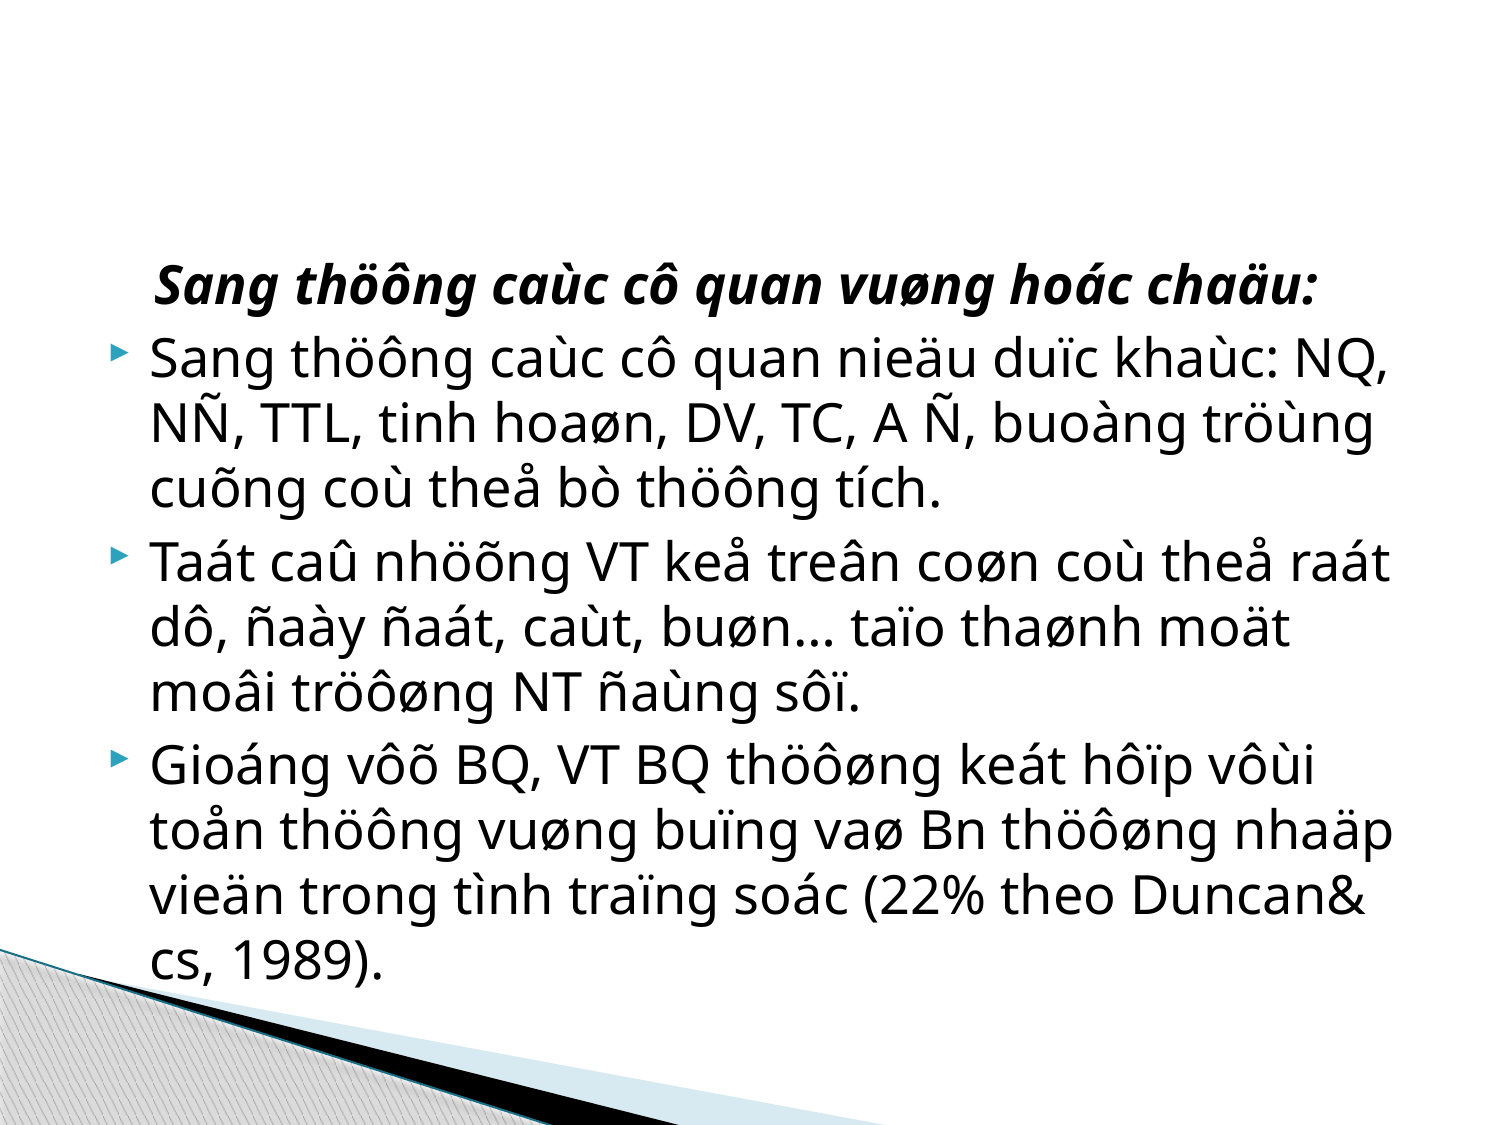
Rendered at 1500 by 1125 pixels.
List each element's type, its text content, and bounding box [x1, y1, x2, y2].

list Sang thöông caùc cô quan vuøng hoác chaäu: Sang thöông caùc cô quan nieäu duïc khaùc: NQ, NÑ, TTL, tinh hoaøn, DV, TC, A Ñ, buoàng tröùng cuõng coù theå bò thöông tích. Taát caû nhöõng VT keå treân coøn coù theå raát dô, ñaày ñaát, caùt, buøn… taïo thaønh moät moâi tröôøng NT ñaùng sôï. Gioáng vôõ BQ, VT BQ thöôøng keát hôïp vôùi toån thöông vuøng buïng vaø Bn thöôøng nhaäp vieän trong tình traïng soác (22% theo Duncan& cs, 1989). [75, 243, 1425, 986]
